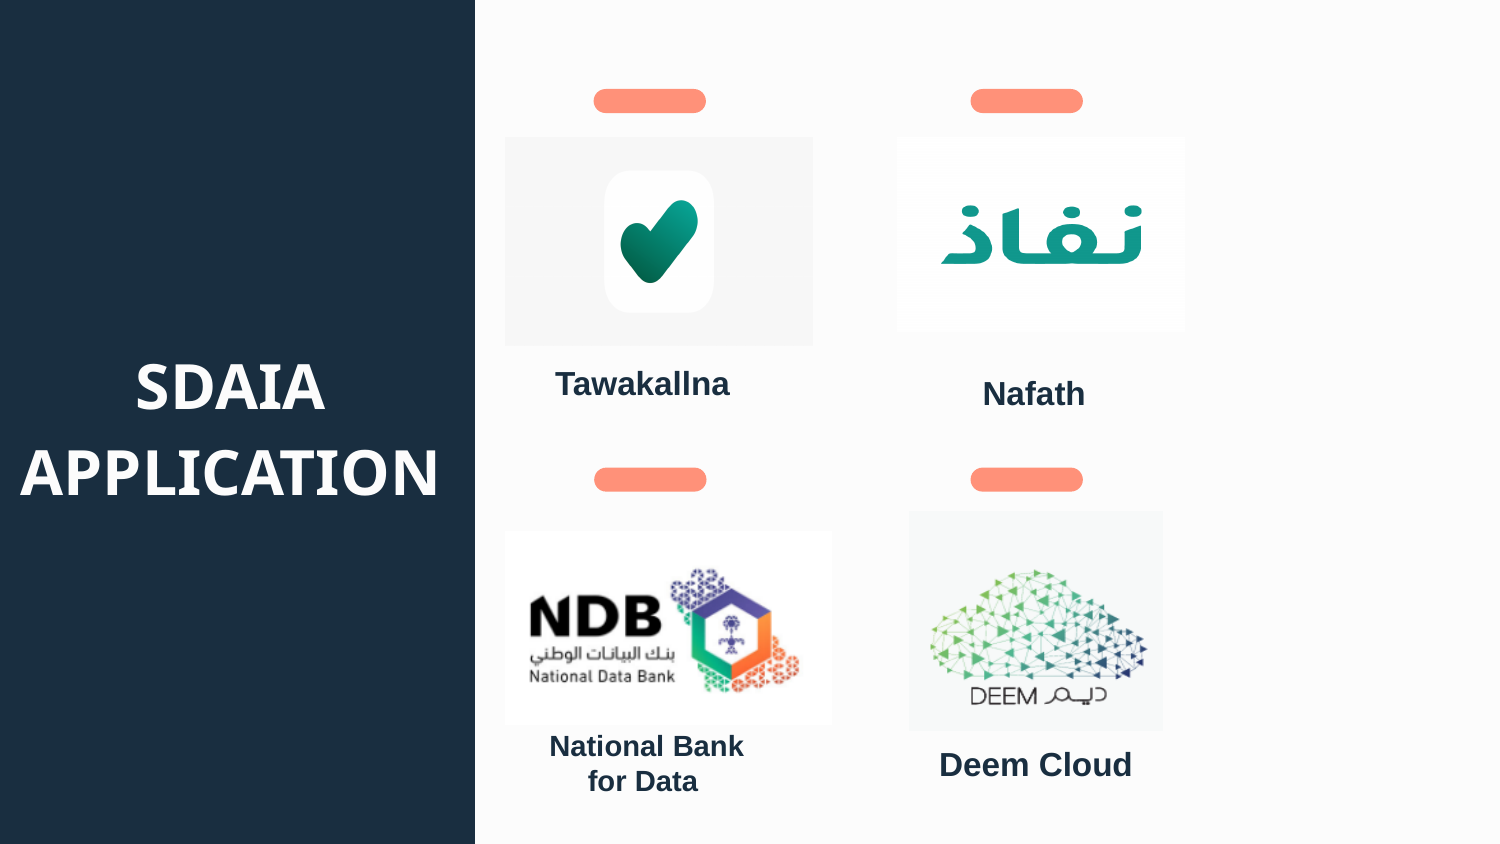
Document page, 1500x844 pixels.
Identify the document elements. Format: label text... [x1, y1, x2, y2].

title SDAIA APPLICATION [0, 280, 462, 563]
text_box Deem Cloud [921, 739, 1151, 791]
text_box National Bank for Data [532, 732, 762, 805]
picture [896, 137, 1185, 332]
picture [505, 137, 814, 346]
text_box Tawakallna [532, 355, 762, 410]
text_box Nafath [923, 364, 1153, 419]
picture [909, 511, 1163, 732]
picture [505, 531, 832, 725]
